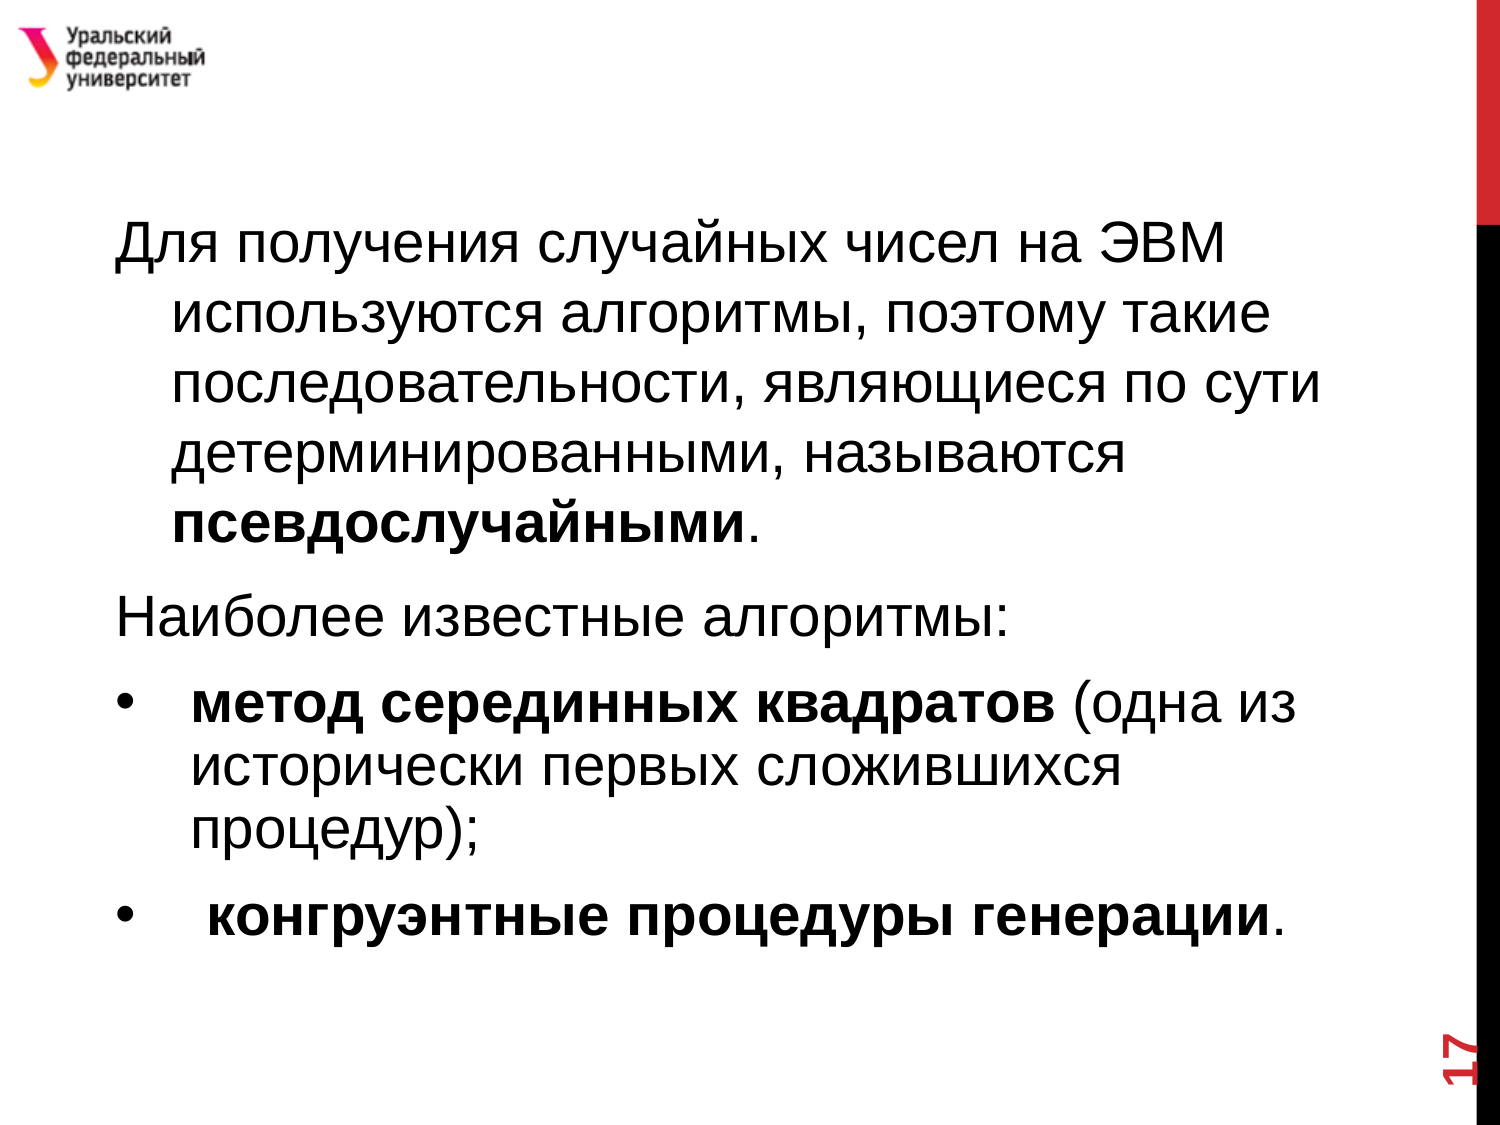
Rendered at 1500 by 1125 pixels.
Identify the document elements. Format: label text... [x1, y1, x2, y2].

list Для получения случайных чисел на ЭВМ используются алгоритмы, поэтому такие последовательности, являющиеся по сути детерминированными, называются псевдослучайными. Наиболее известные алгоритмы: метод серединных квадратов (одна из исторически первых сложившихся процедур); конгруэнтные процедуры генерации. [100, 196, 1412, 1035]
picture [0, 0, 211, 105]
slide_number 17 [1427, 887, 1488, 1104]
